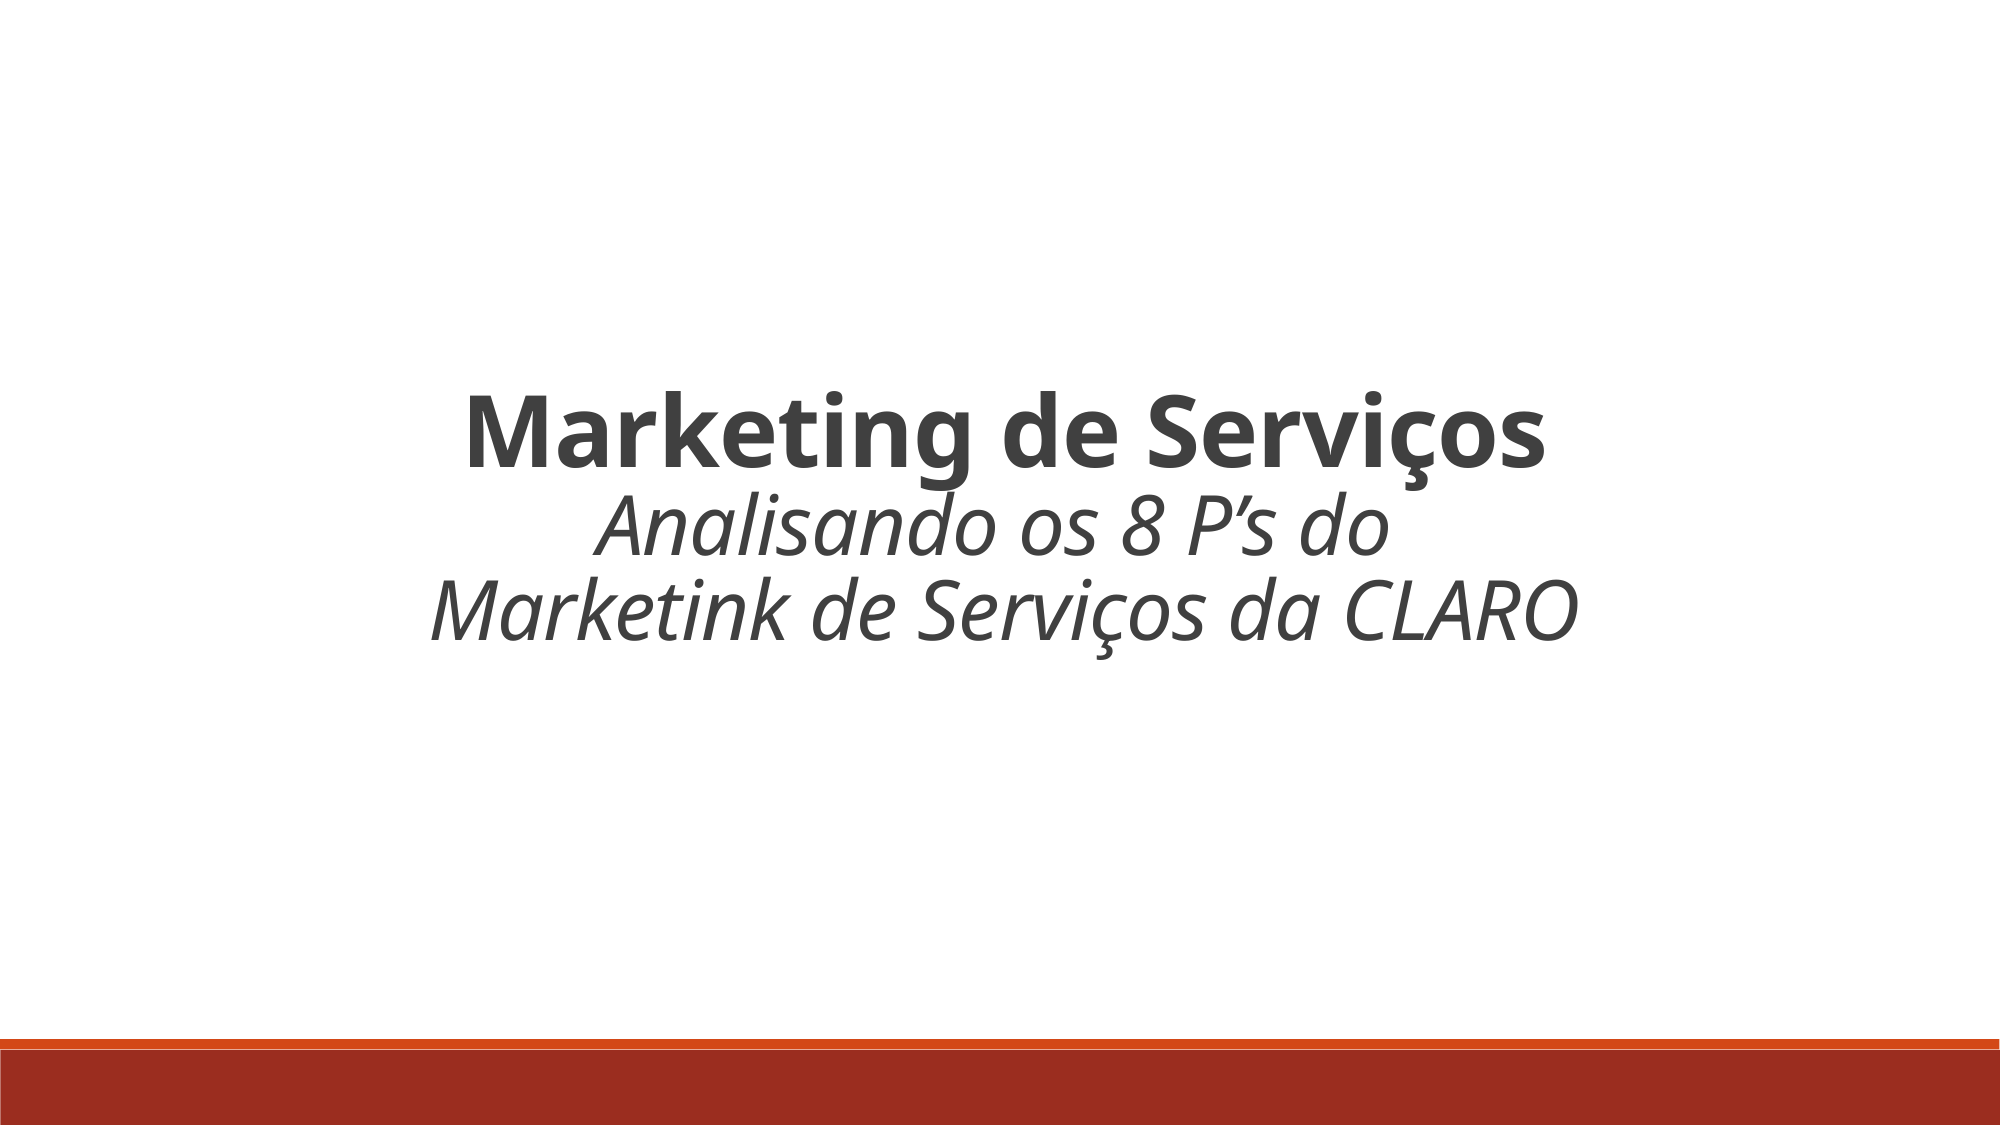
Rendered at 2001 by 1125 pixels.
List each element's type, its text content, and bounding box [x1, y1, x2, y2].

text_box Marketing de Serviços Analisando os 8 P’s do Marketink de Serviços da CLARO [179, 378, 1830, 710]
